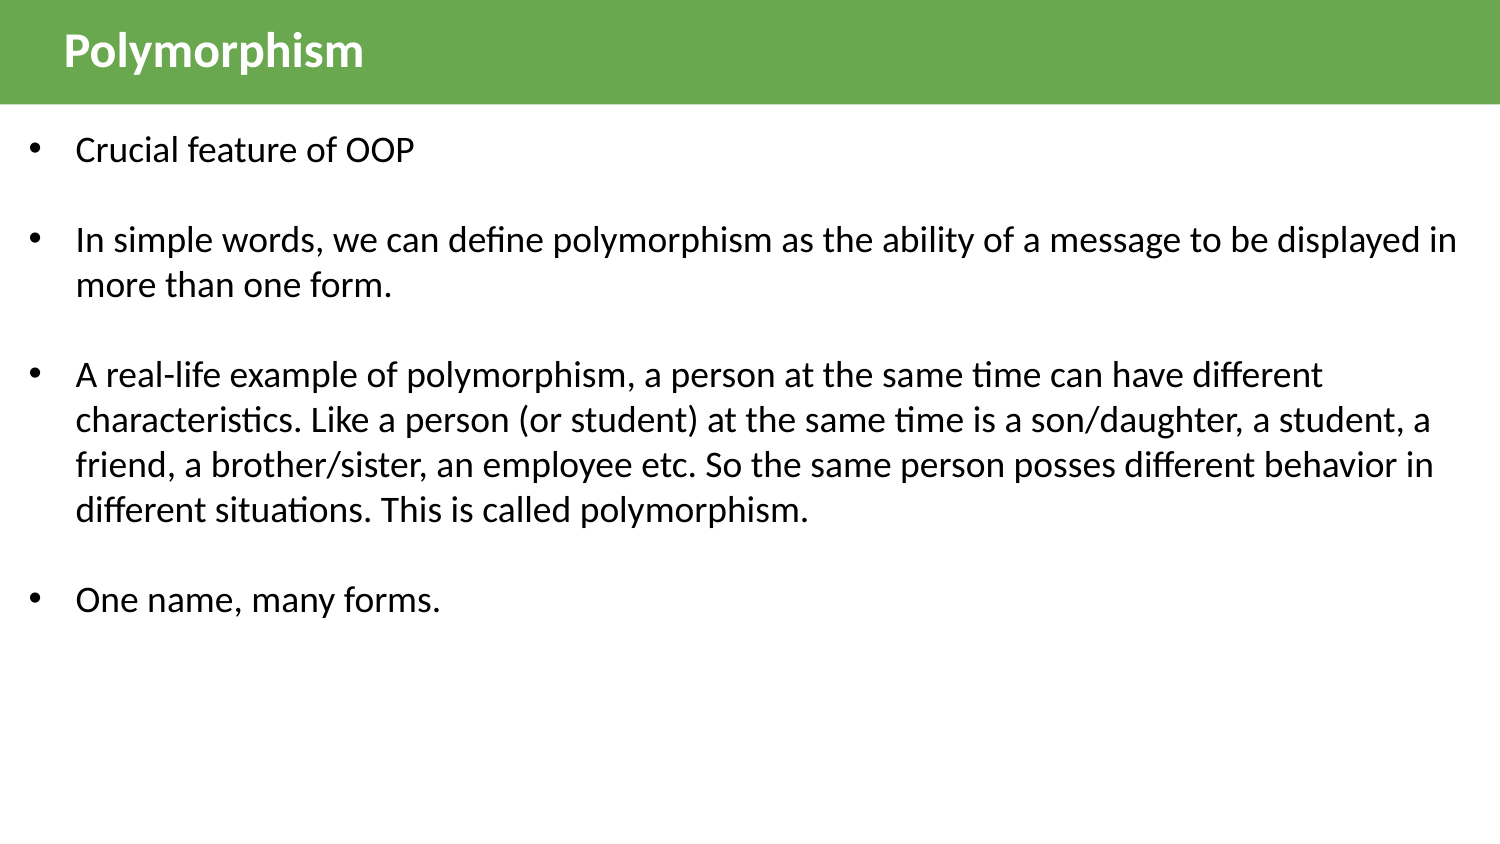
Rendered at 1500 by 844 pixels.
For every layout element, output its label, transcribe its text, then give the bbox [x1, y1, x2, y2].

text_box Crucial feature of OOP In simple words, we can define polymorphism as the ability of a message to be displayed in more than one form. A real-life example of polymorphism, a person at the same time can have different characteristics. Like a person (or student) at the same time is a son/daughter, a student, a friend, a brother/sister, an employee etc. So the same person posses different behavior in different situations. This is called polymorphism. One name, many forms. [13, 110, 1483, 829]
text_box Polymorphism [63, 15, 1203, 80]
